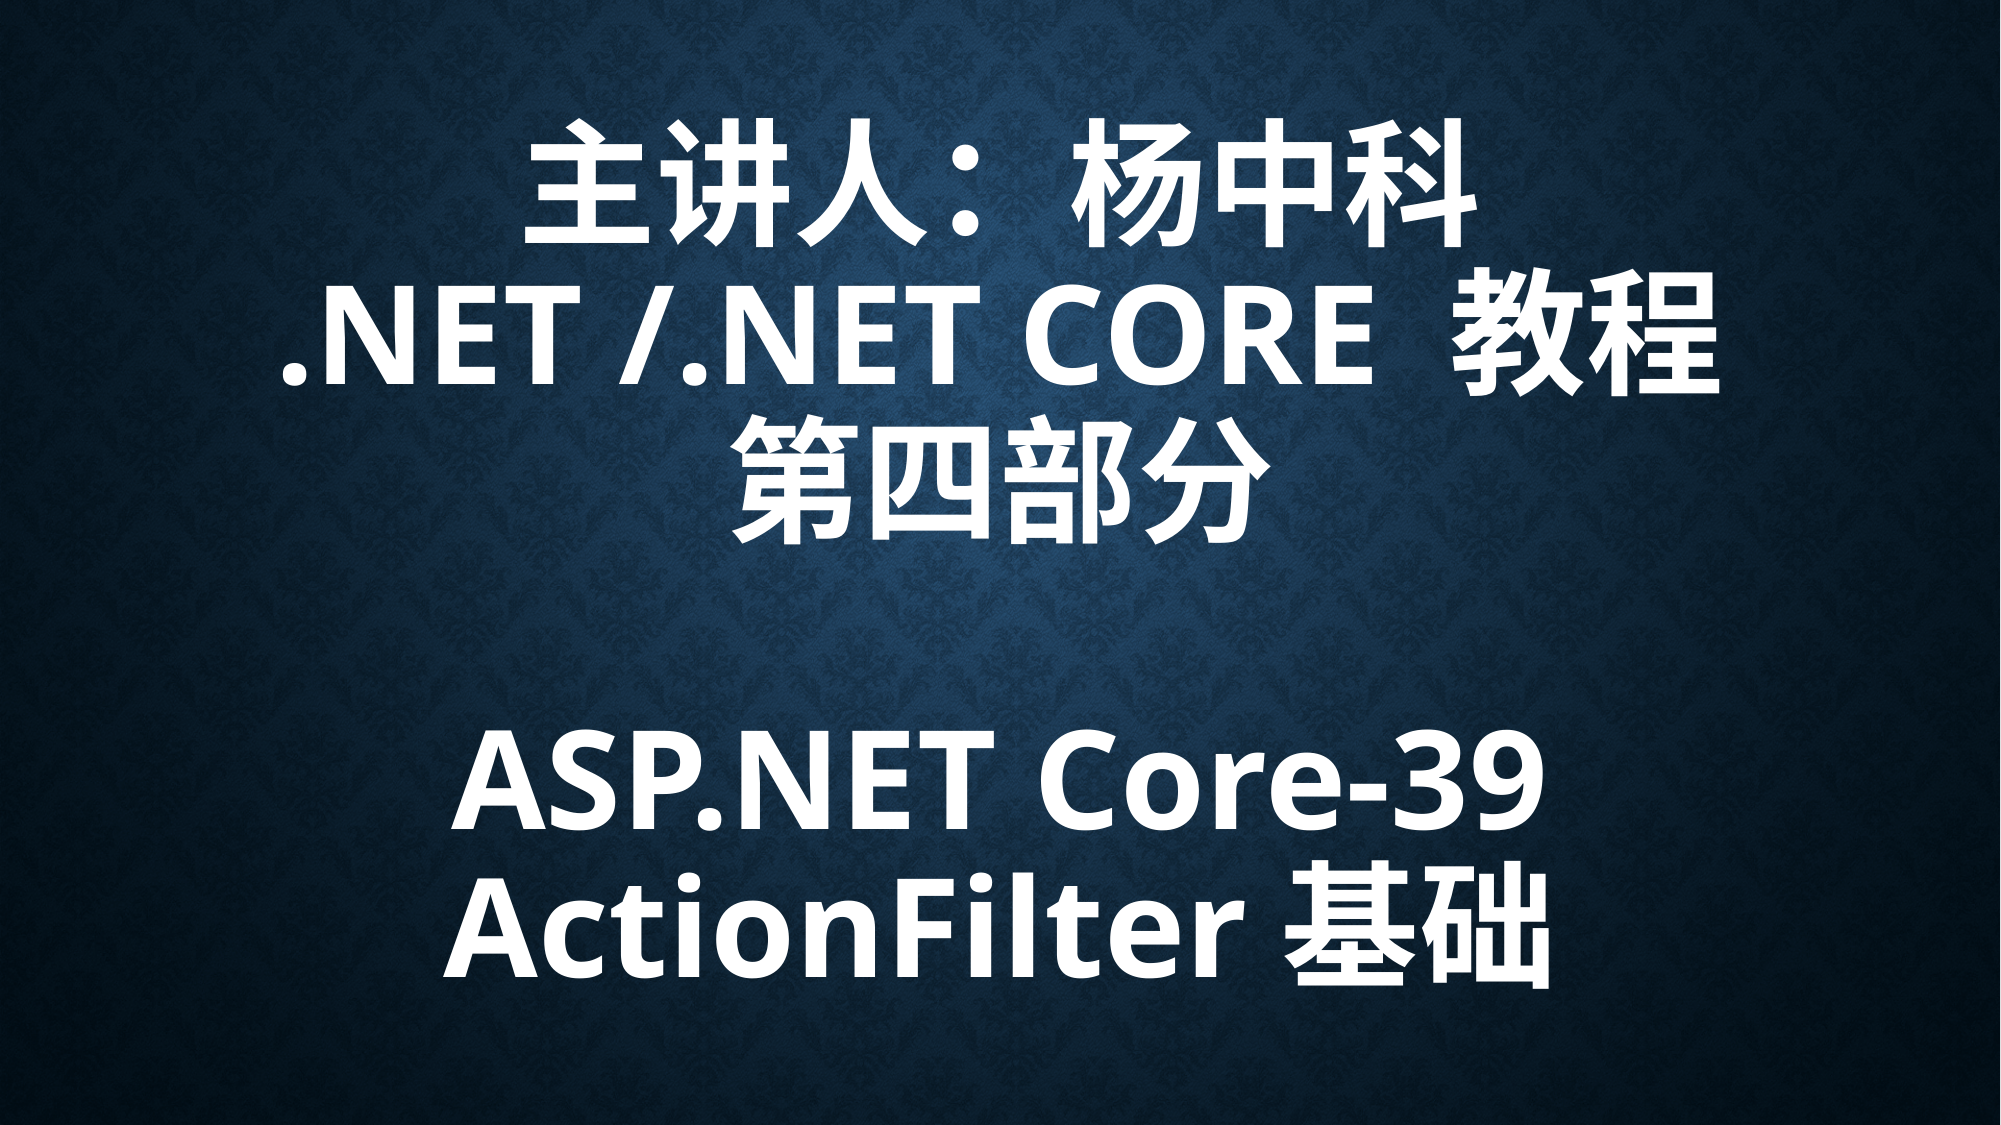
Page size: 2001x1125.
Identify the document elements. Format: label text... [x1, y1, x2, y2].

title 主讲人：杨中科 .NET /.NET Core 教程 第四部分 ASP.NET Core-39 ActionFilter基础 [55, 52, 1945, 1073]
